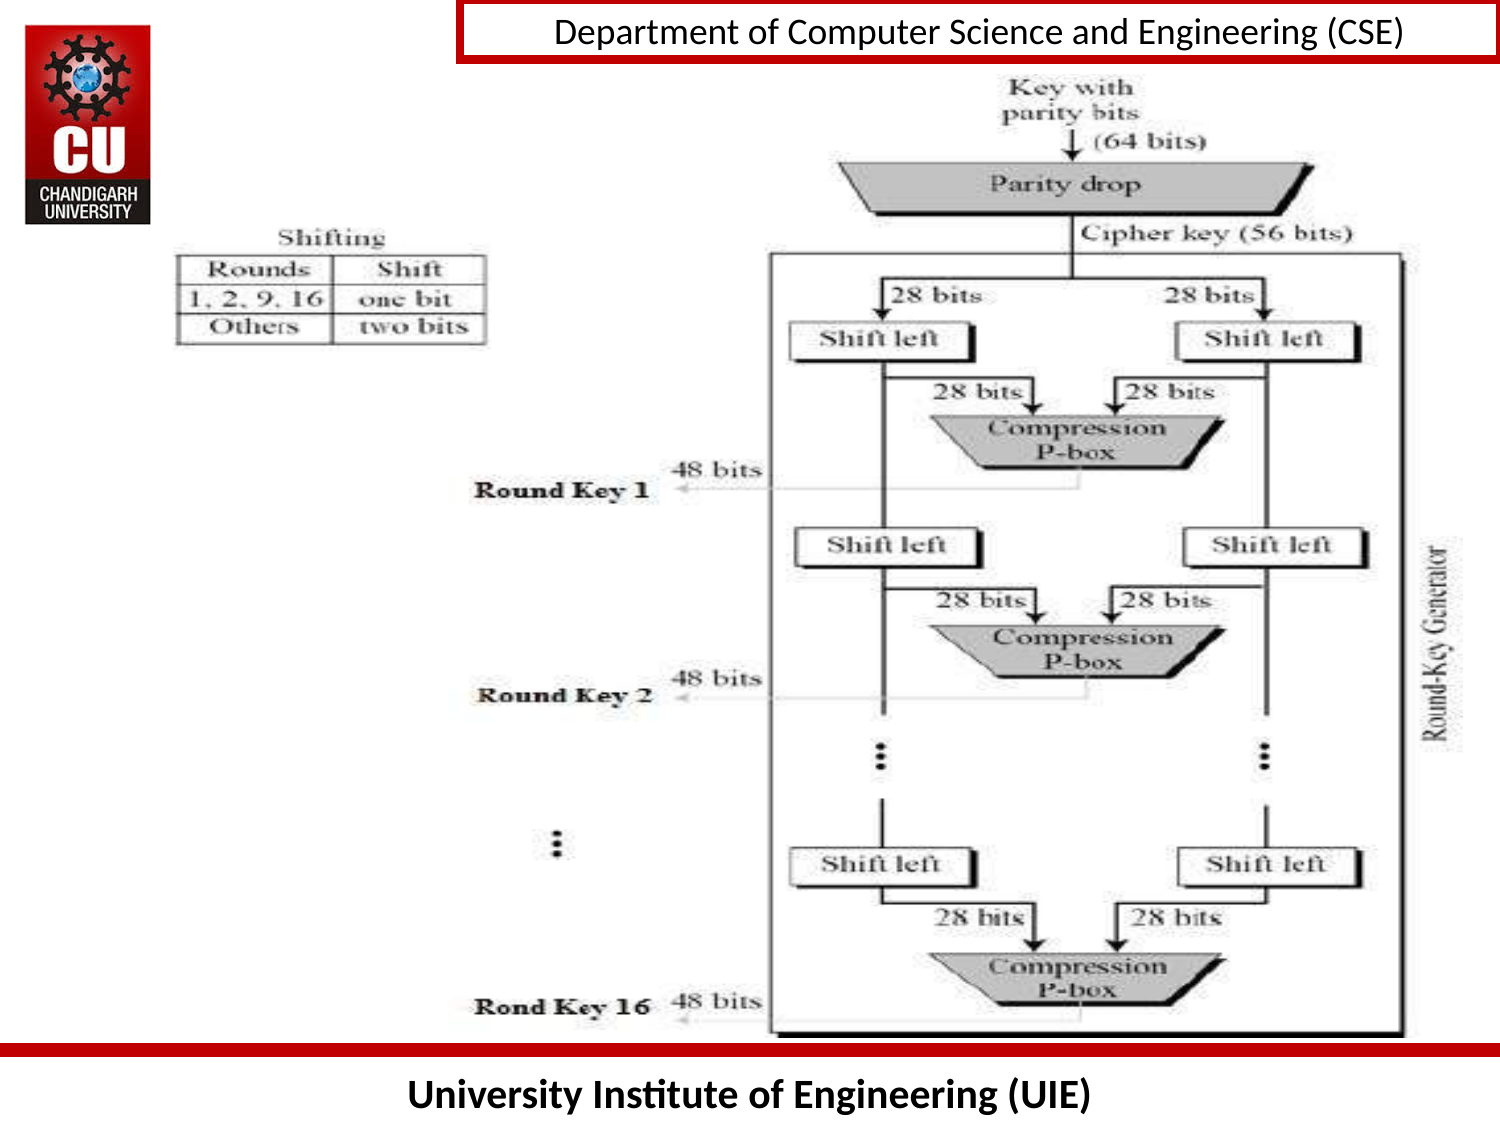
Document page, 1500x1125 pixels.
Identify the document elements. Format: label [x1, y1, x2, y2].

picture [24, 24, 151, 225]
picture [153, 74, 1463, 1038]
